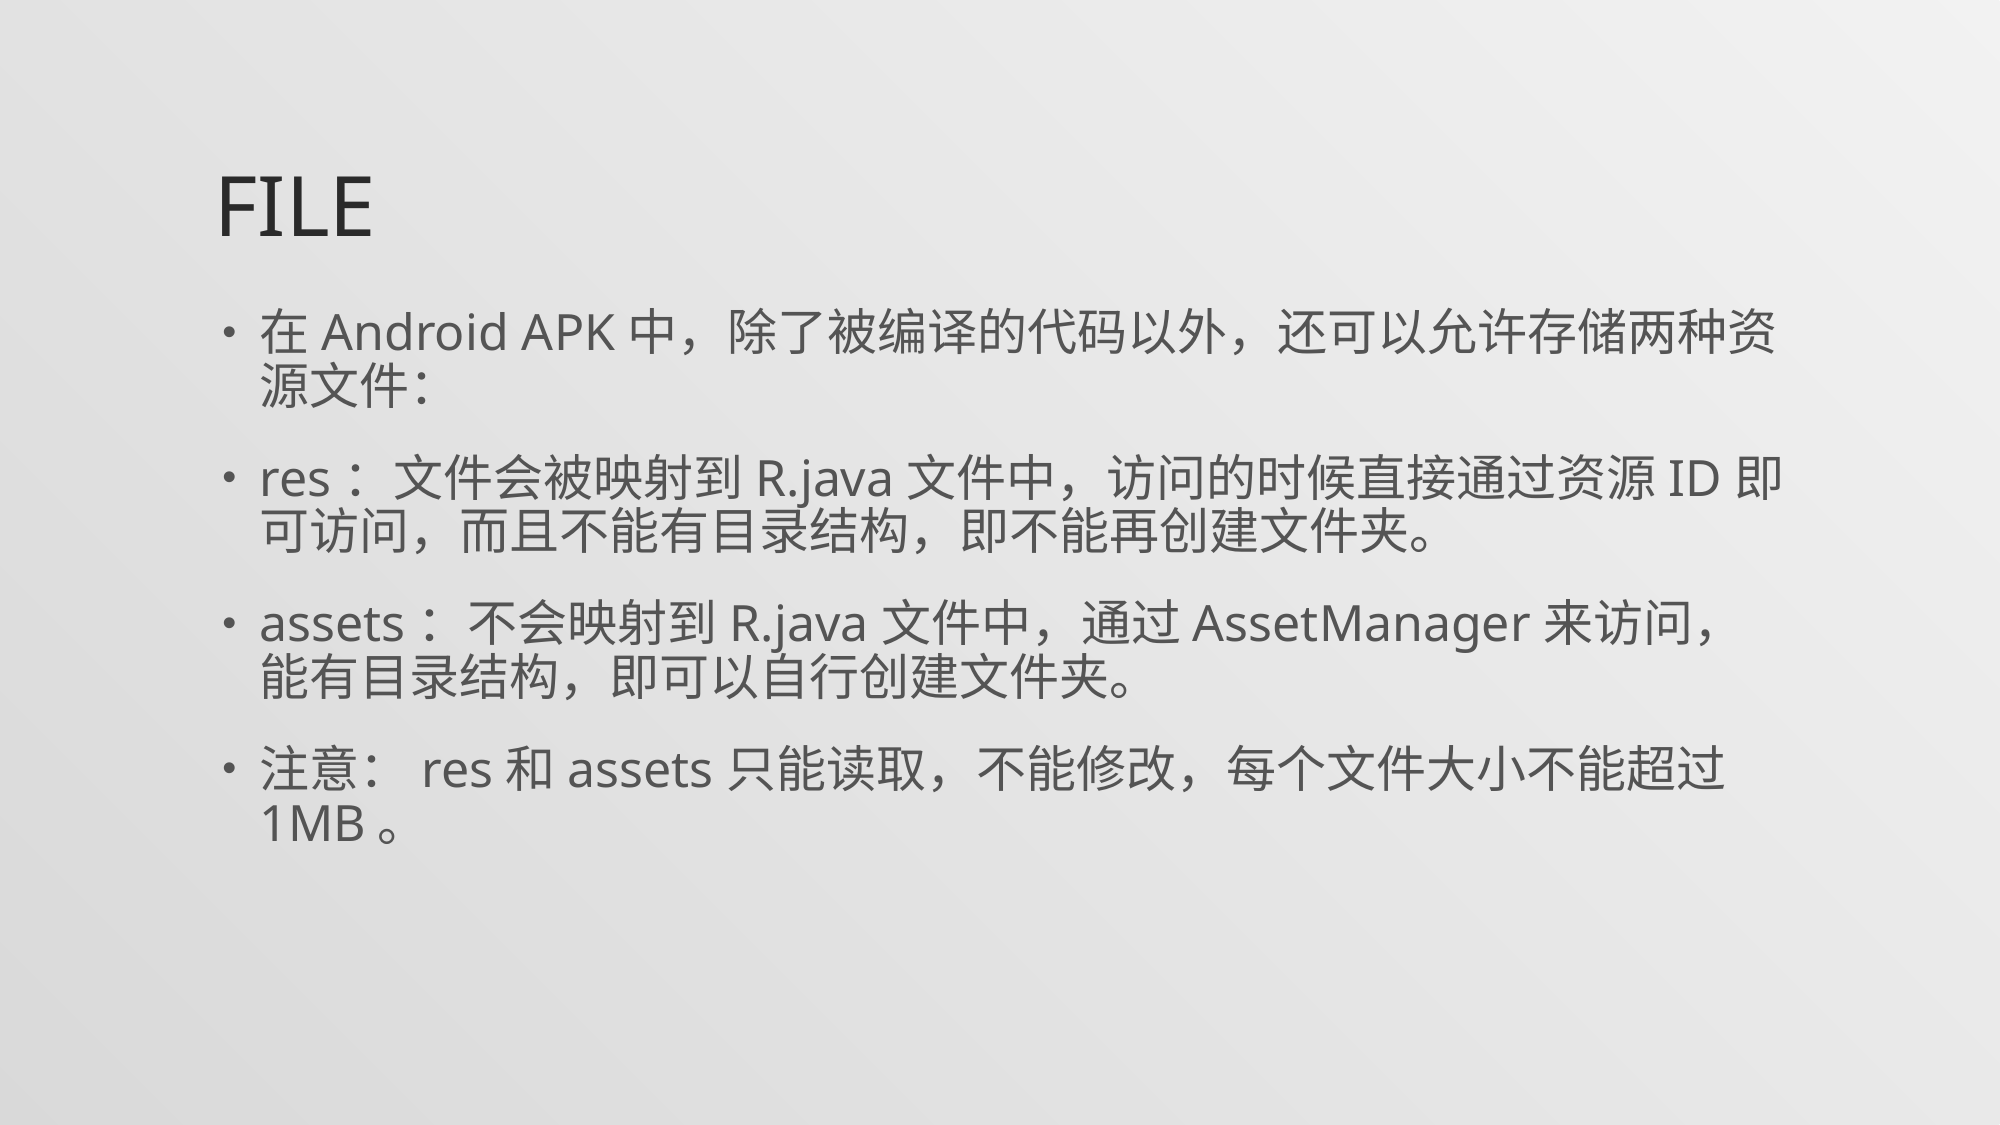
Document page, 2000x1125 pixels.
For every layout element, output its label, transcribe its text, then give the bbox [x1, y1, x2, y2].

list 在Android APK中，除了被编译的代码以外，还可以允许存储两种资源文件： res：文件会被映射到R.java文件中，访问的时候直接通过资源ID即可访问，而且不能有目录结构，即不能再创建文件夹。 assets：不会映射到R.java文件中，通过AssetManager来访问，能有目录结构，即可以自行创建文件夹。 注意：res和assets只能读取，不能修改，每个文件大小不能超过1MB。 [199, 299, 1800, 1013]
title FILE [199, 45, 1800, 263]
